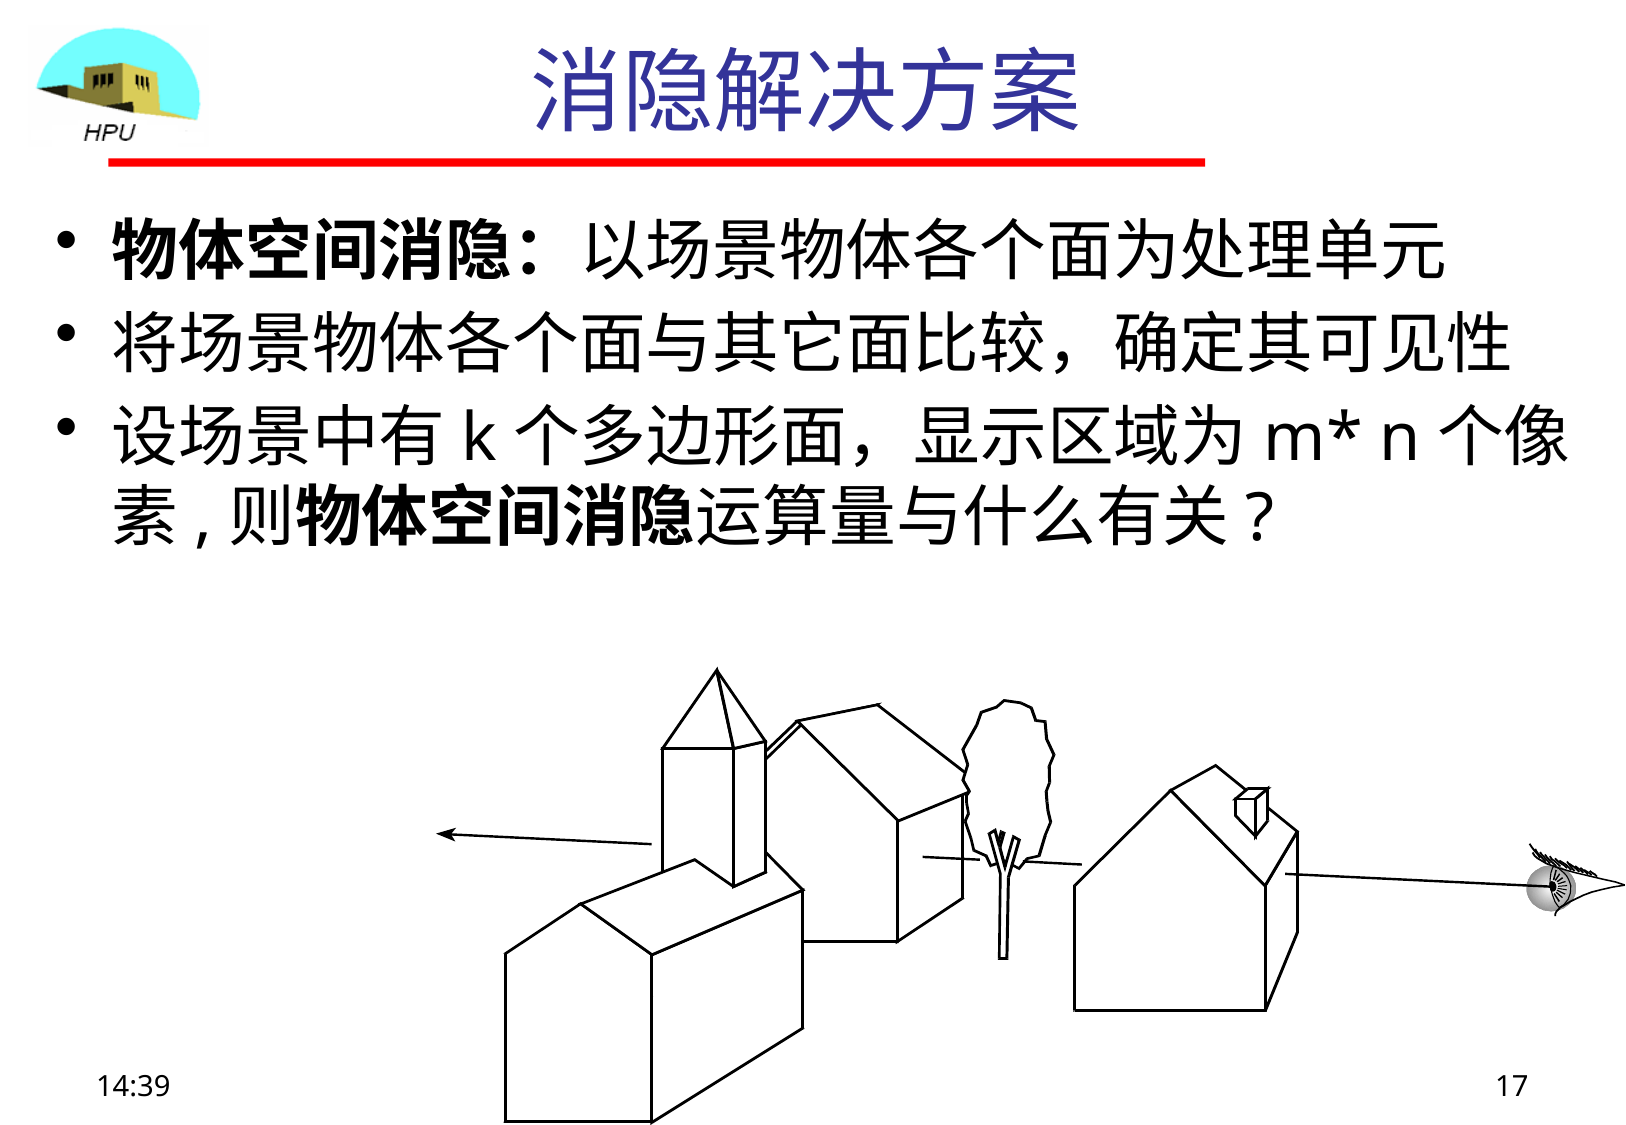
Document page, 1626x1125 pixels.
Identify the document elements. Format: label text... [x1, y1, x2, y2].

picture [435, 665, 1625, 1125]
title 消隐解决方案 [27, 12, 1585, 163]
list 物体空间消隐：以场景物体各个面为处理单元 将场景物体各个面与其它面比较，确定其可见性 设场景中有k个多边形面，显示区域为m* n个像素,则物体空间消隐运算量与什么有关? [40, 200, 1598, 1050]
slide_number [81, 1059, 430, 1113]
